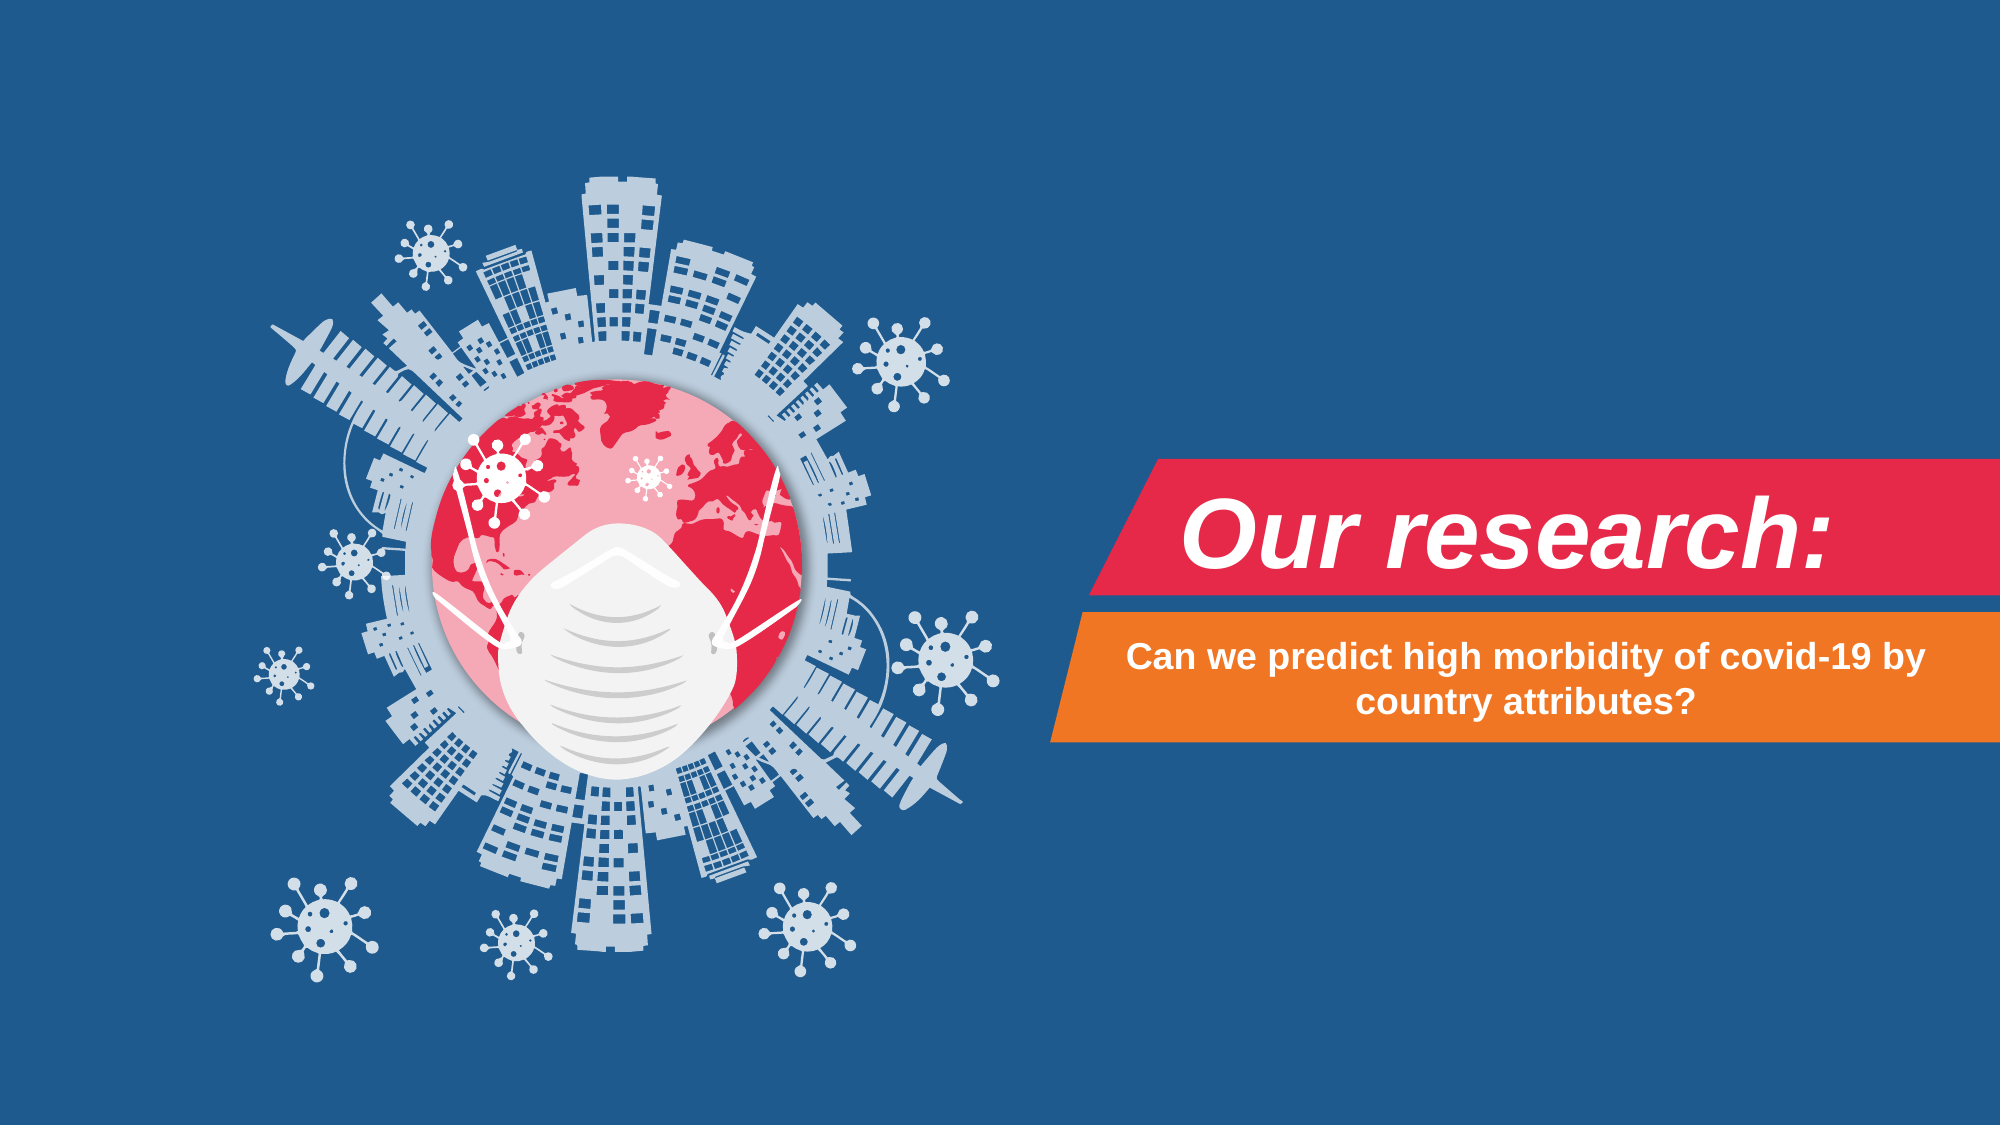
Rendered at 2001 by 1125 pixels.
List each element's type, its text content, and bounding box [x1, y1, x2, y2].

text_box [758, 882, 857, 978]
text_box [432, 465, 802, 780]
text_box [891, 610, 1000, 716]
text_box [430, 378, 803, 750]
text_box [1087, 457, 2000, 597]
text_box [389, 737, 504, 827]
text_box [394, 220, 468, 291]
text_box [852, 317, 950, 413]
text_box [783, 382, 963, 836]
text_box [317, 528, 391, 600]
text_box [270, 877, 379, 983]
text_box [253, 646, 315, 706]
text_box [476, 780, 776, 952]
text_box Can we predict high morbidity of covid-19 by country attributes? [1048, 611, 2000, 744]
text_box Our research: [1165, 461, 1949, 596]
text_box [270, 176, 844, 746]
text_box [479, 909, 553, 981]
